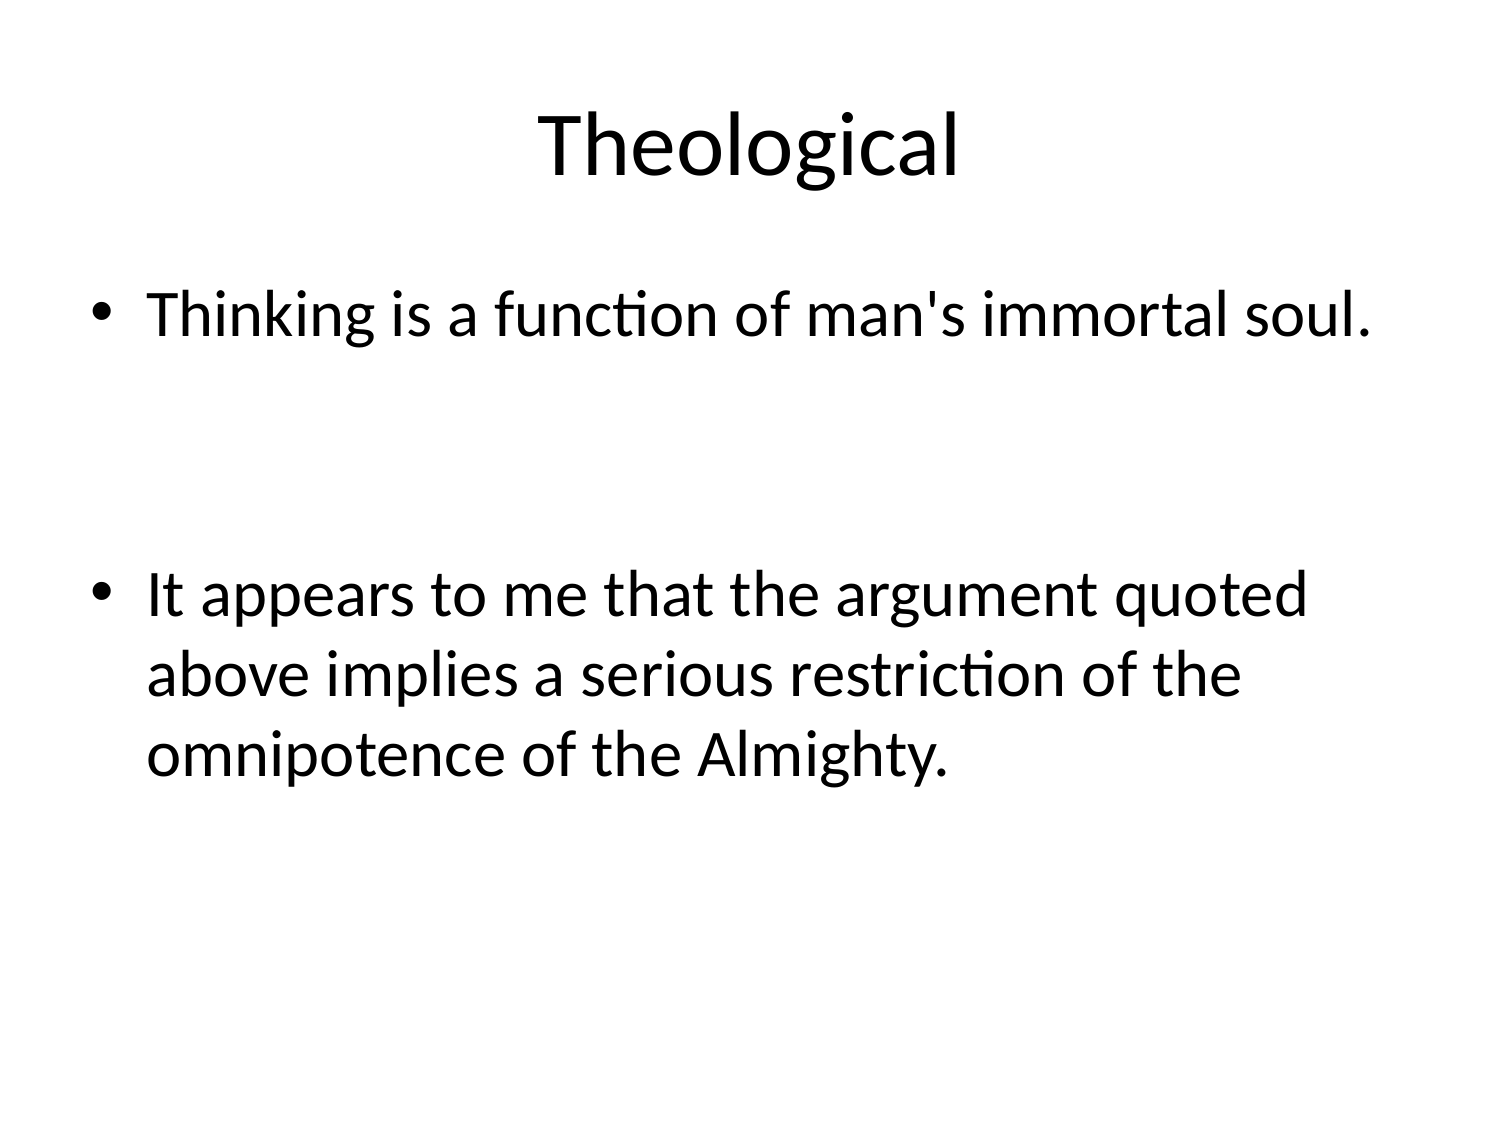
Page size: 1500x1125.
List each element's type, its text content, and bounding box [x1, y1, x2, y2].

list Thinking is a function of man's immortal soul. It appears to me that the argument quoted above implies a serious restriction of the omnipotence of the Almighty. [75, 262, 1425, 1005]
title Theological [75, 45, 1425, 233]
